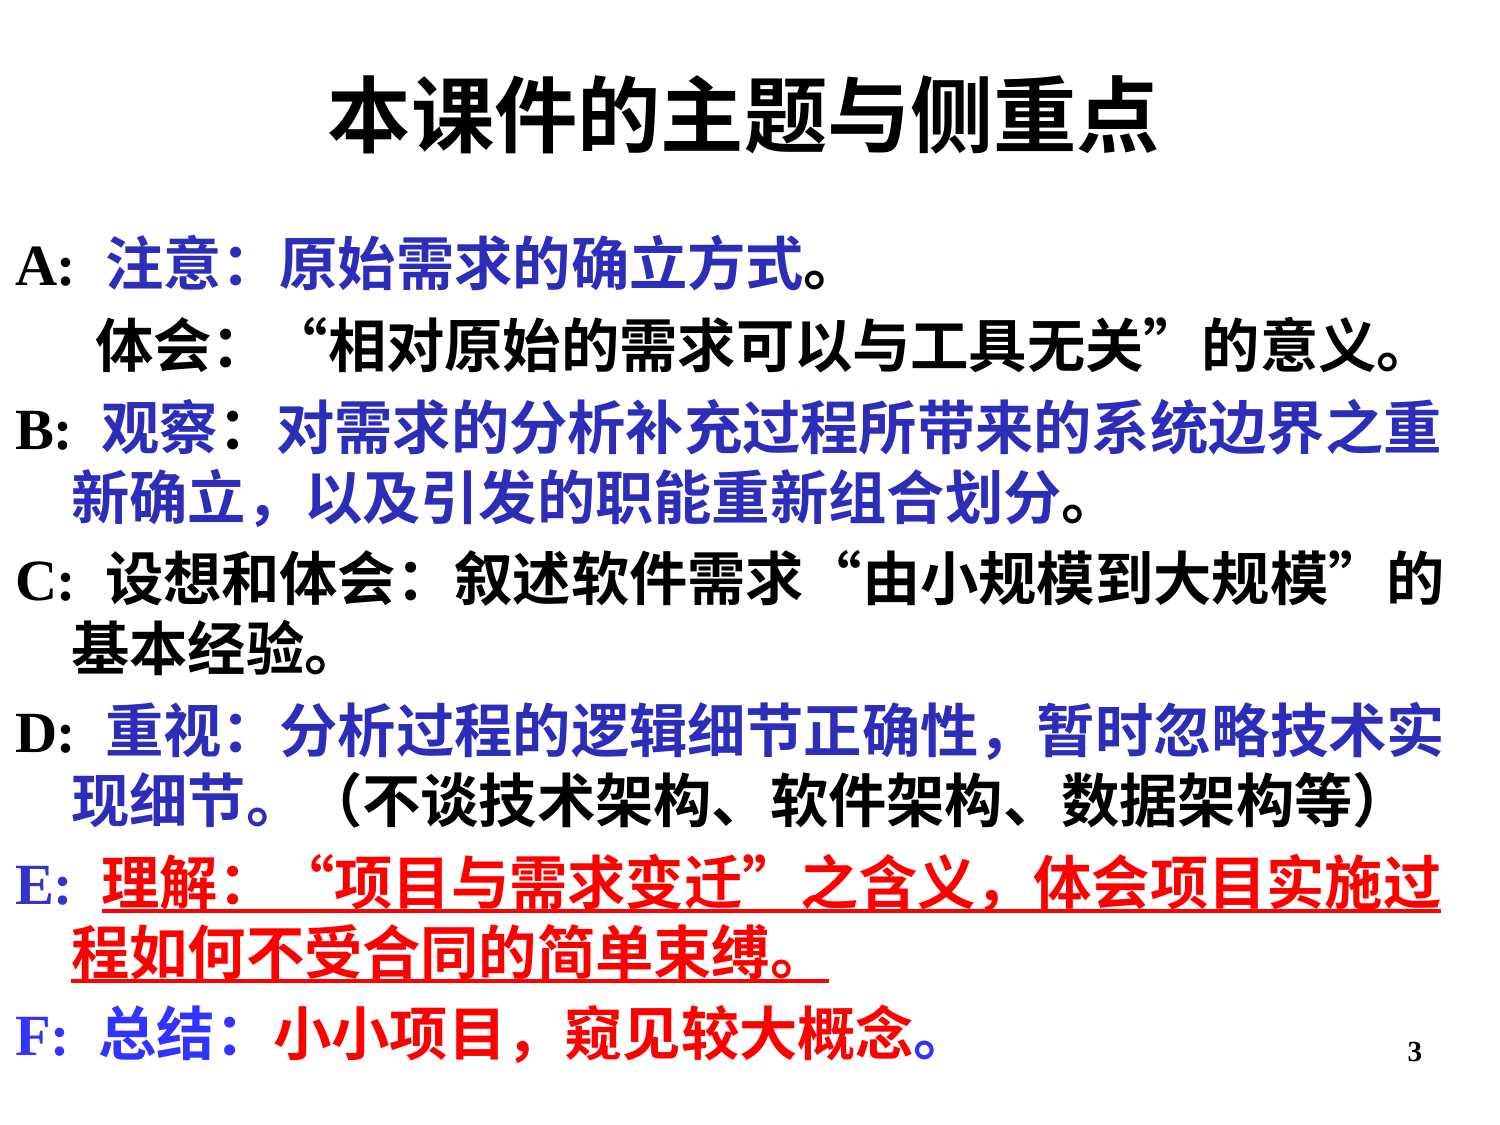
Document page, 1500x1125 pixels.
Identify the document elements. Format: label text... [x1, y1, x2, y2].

title 本课件的主题与侧重点 [312, 19, 1187, 207]
list A: 注意：原始需求的确立方式。 体会：“相对原始的需求可以与工具无关”的意义。 B: 观察：对需求的分析补充过程所带来的系统边界之重新确立，以及引发的职能重新组合划分。 C: 设想和体会：叙述软件需求“由小规模到大规模”的基本经验。 D: 重视：分析过程的逻辑细节正确性，暂时忽略技术实现细节。（不谈技术架构、软件架构、数据架构等） E: 理解：“项目与需求变迁”之含义，体会项目实施过程如何不受合同的简单束缚。 F: 总结：小小项目，窥见较大概念。 [0, 220, 1500, 1102]
